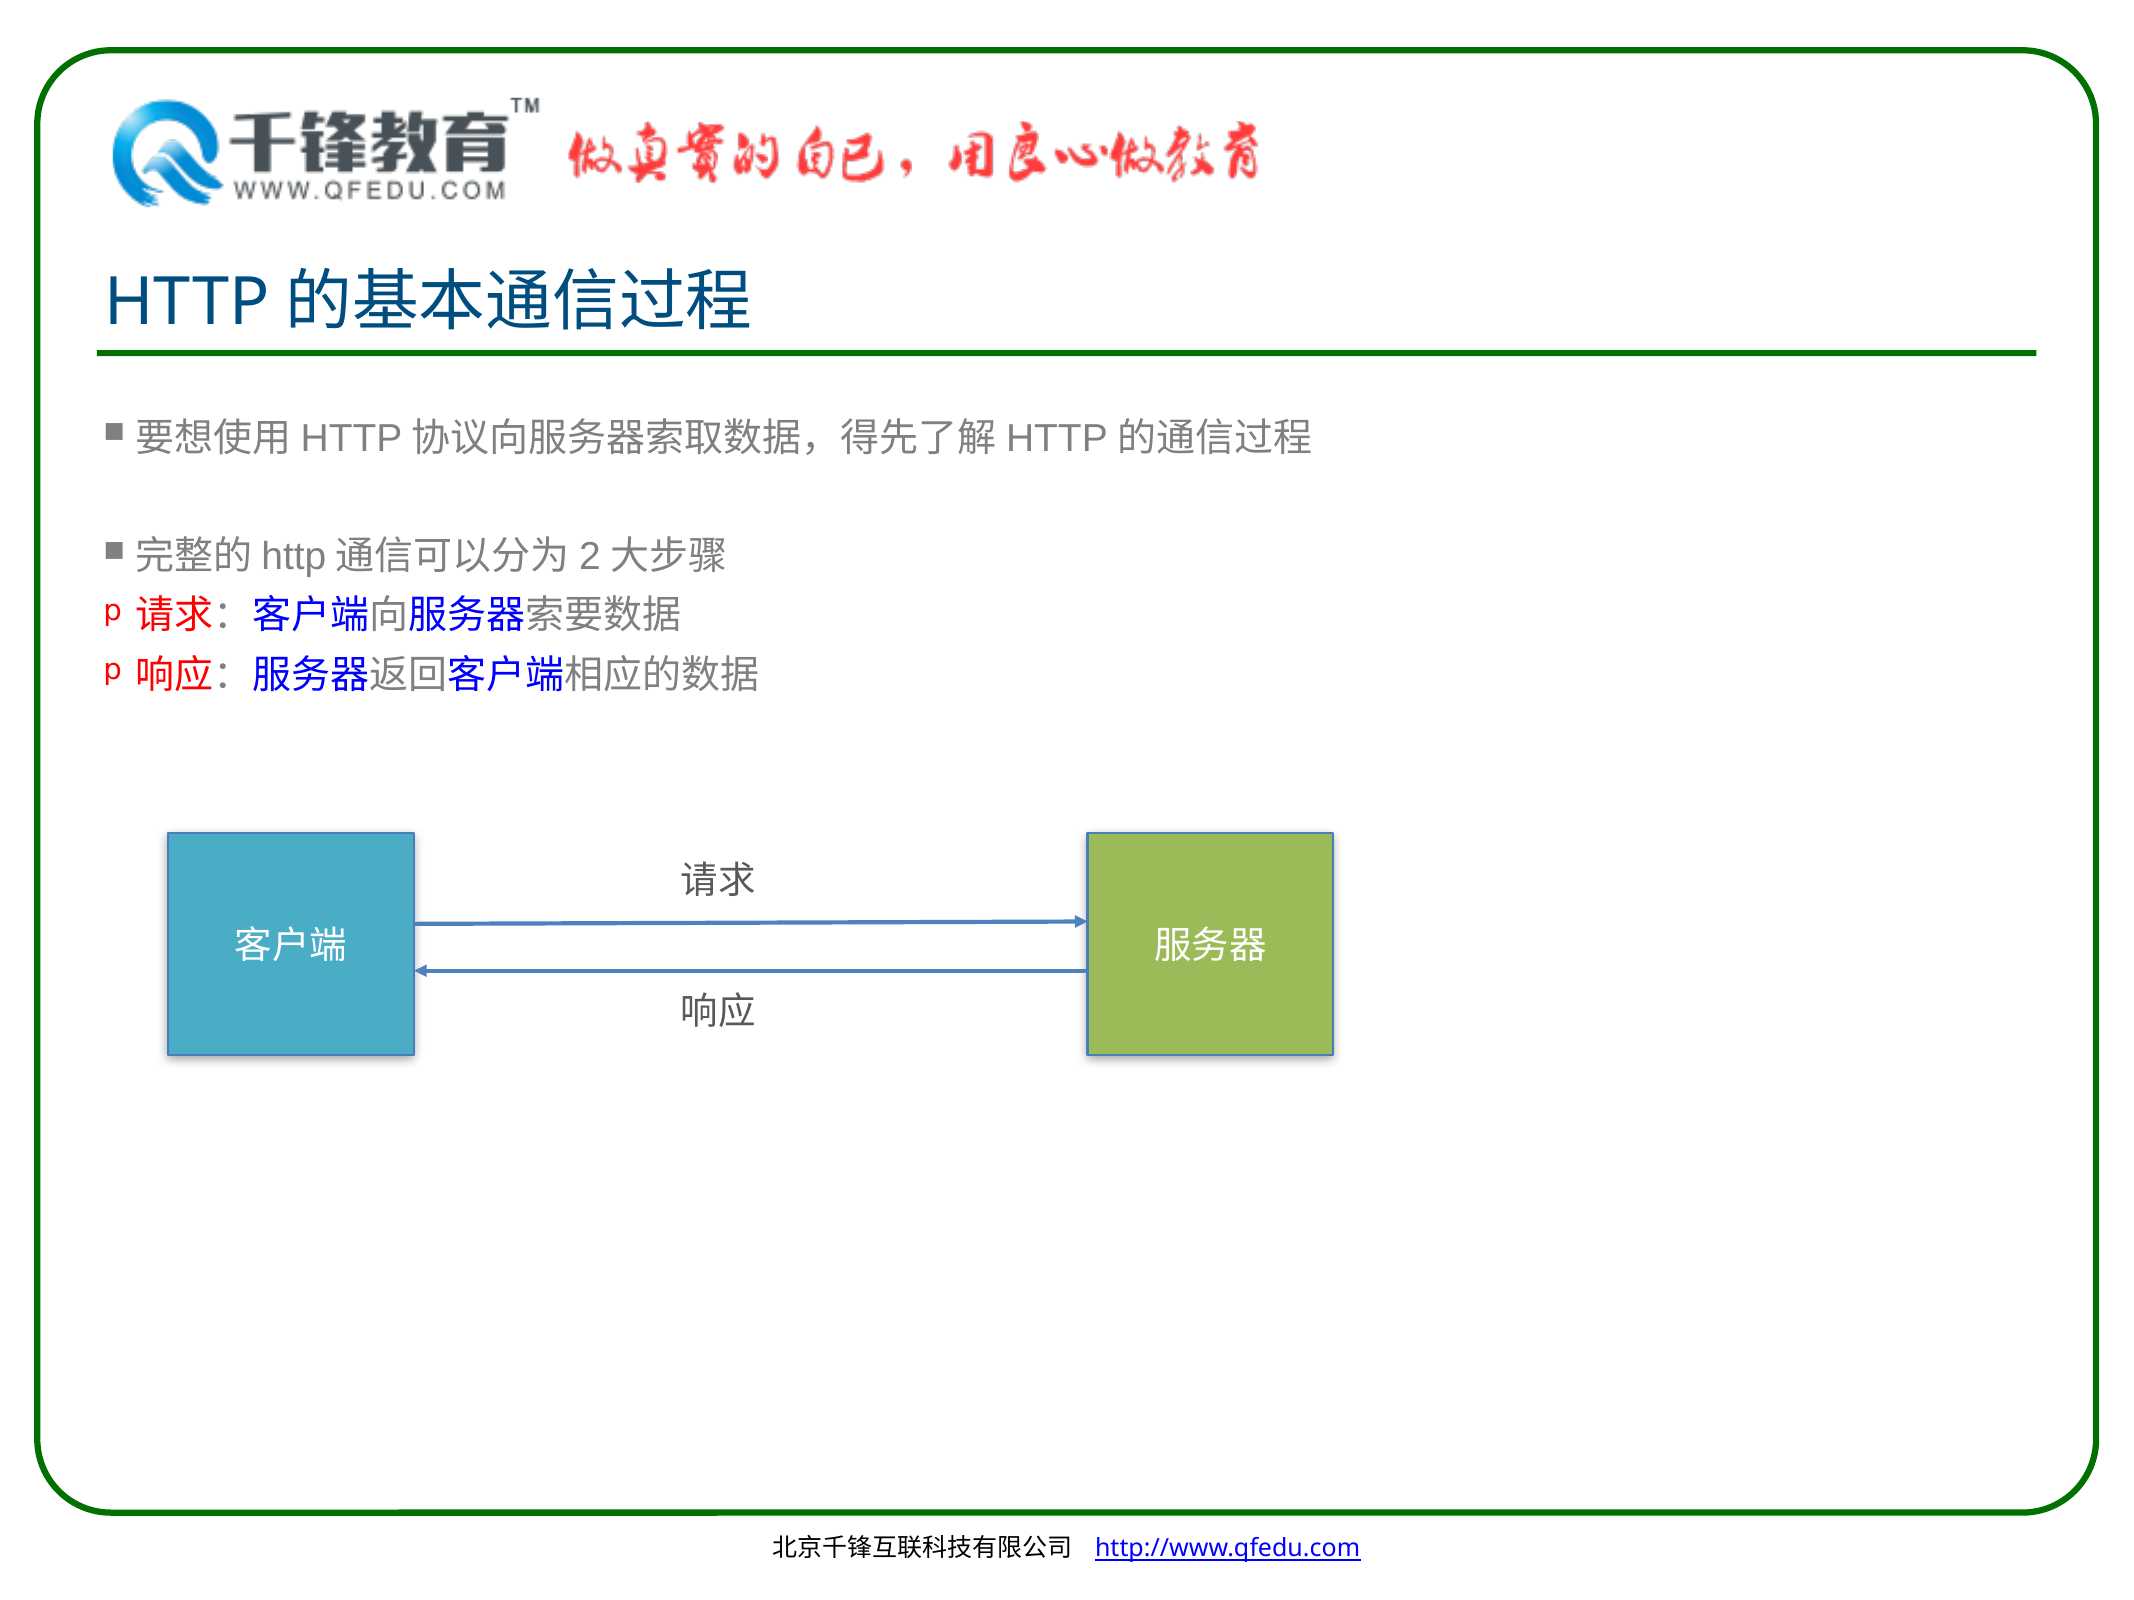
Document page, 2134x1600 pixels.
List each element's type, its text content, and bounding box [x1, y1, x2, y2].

text_box [415, 915, 1087, 928]
picture [111, 96, 547, 210]
text_box 请求 [656, 848, 780, 914]
picture [568, 121, 1258, 185]
title HTTP的基本通信过程 [95, 242, 1352, 347]
text_box [415, 964, 1087, 977]
list 要想使用HTTP协议向服务器索取数据，得先了解HTTP的通信过程 完整的http通信可以分为2大步骤 请求：客户端向服务器索要数据 响应：服务器返回客户端相应的数据 [95, 404, 1447, 742]
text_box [167, 832, 415, 1056]
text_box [1087, 832, 1334, 1056]
text_box 响应 [656, 979, 780, 1044]
